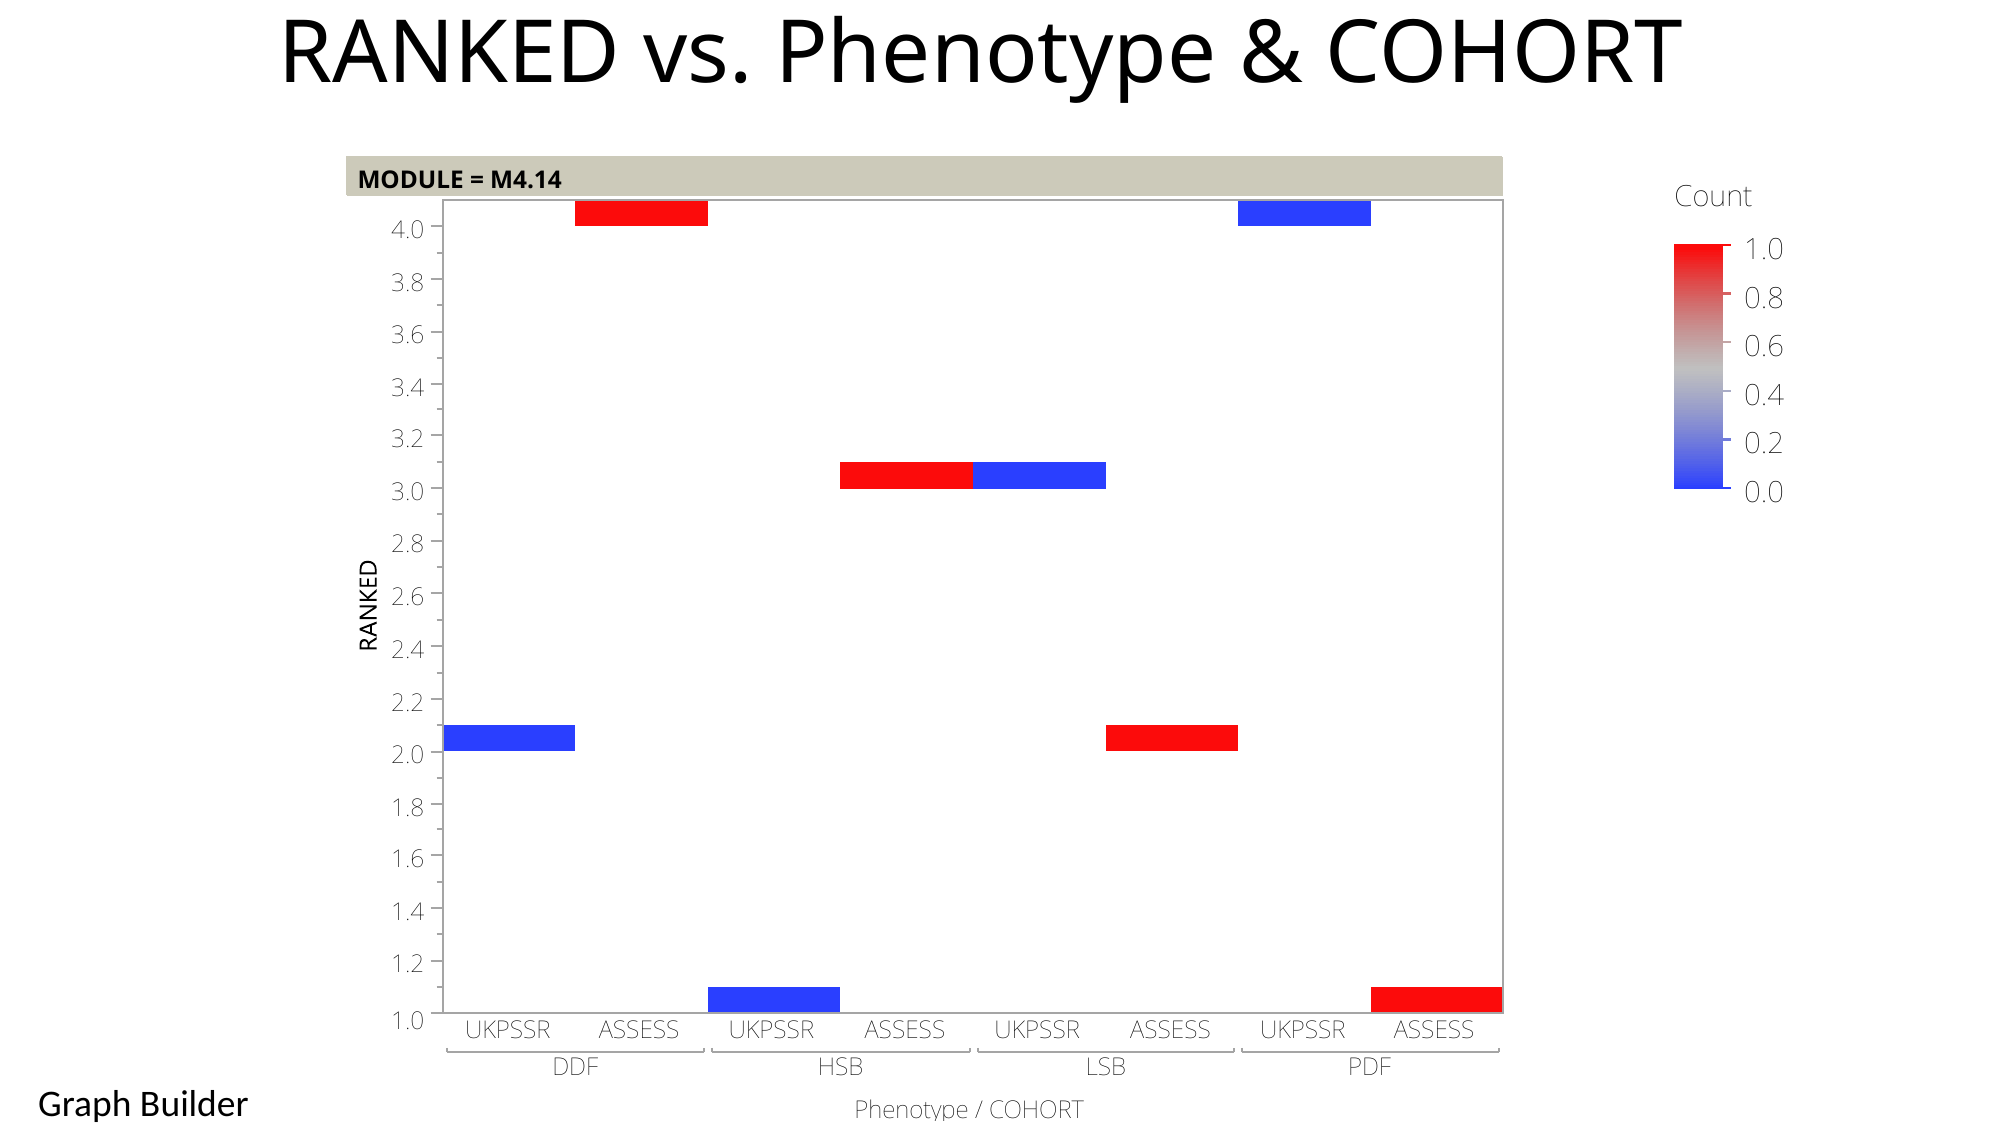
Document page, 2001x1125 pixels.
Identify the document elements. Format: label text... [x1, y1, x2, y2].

title RANKED vs. Phenotype & COHORT [0, 0, 1963, 110]
picture [1666, 155, 1834, 520]
picture [345, 155, 1526, 1125]
text_box Graph Builder [38, 1079, 250, 1125]
